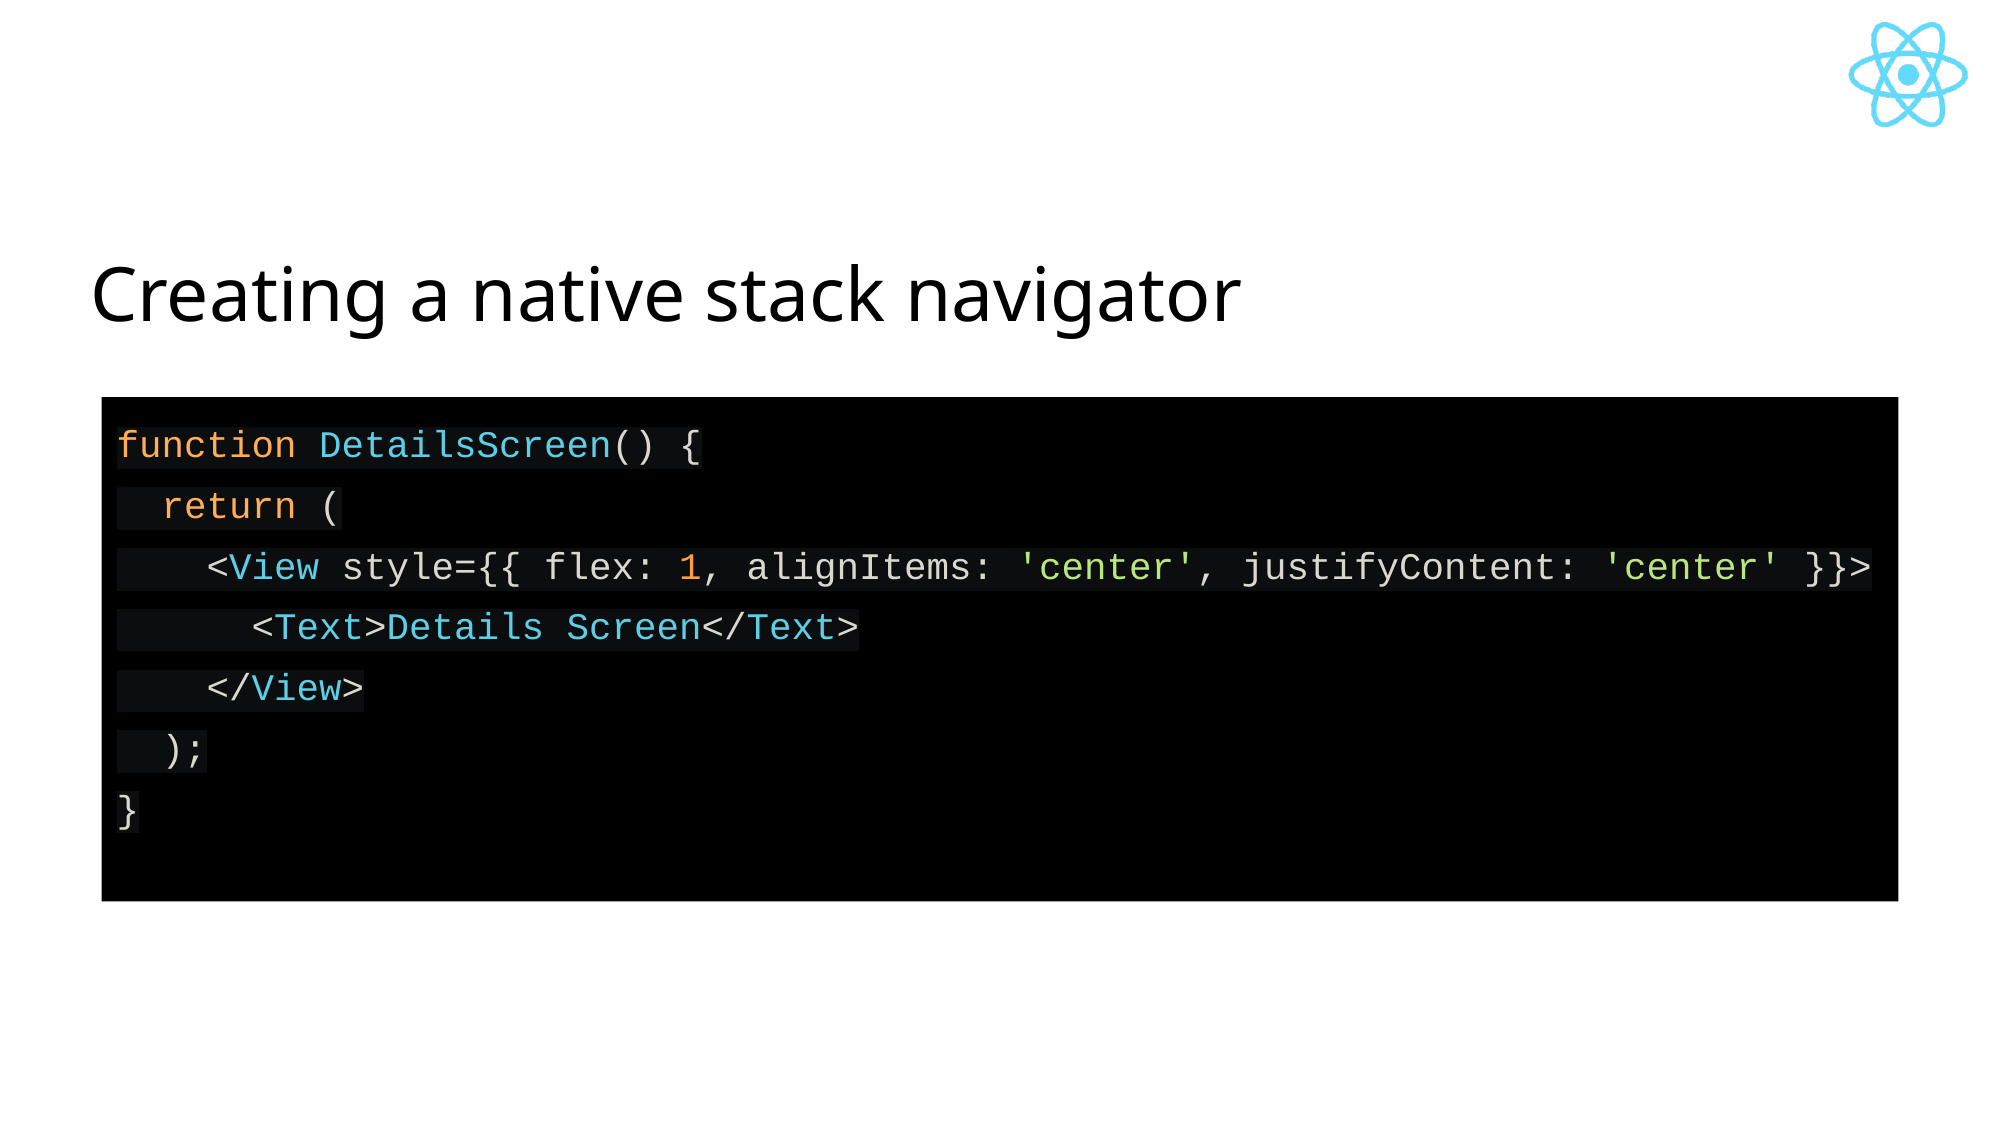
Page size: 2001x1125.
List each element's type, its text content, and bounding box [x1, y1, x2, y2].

list function DetailsScreen() { return ( <View style={{ flex: 1, alignItems: 'center', justifyContent: 'center' }}> <Text>Details Screen</Text> </View> ); } [101, 397, 1899, 902]
title Creating a native stack navigator [75, 149, 1300, 408]
picture [1847, 22, 1969, 127]
